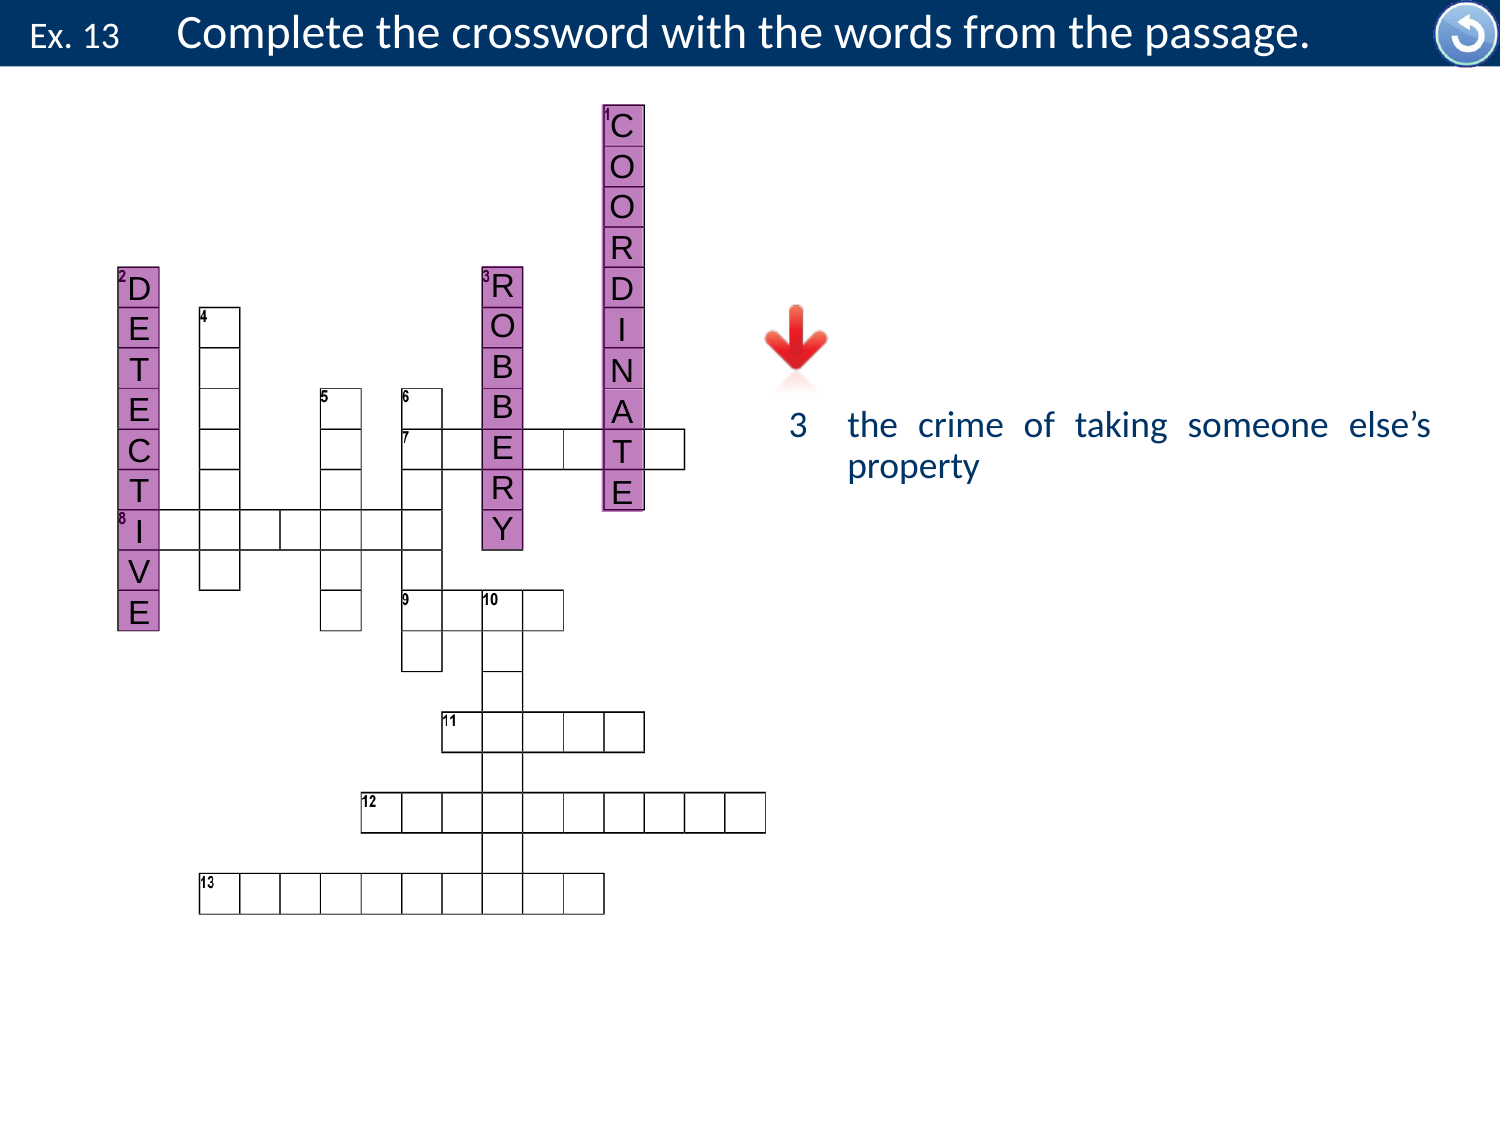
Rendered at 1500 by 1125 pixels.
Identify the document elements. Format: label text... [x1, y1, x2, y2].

text_box 3 the crime of taking someone else’s property [788, 398, 1447, 494]
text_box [117, 104, 766, 915]
text_box Ex. 13 Complete the crossword with the words from the passage. [0, 0, 1430, 67]
picture [766, 291, 851, 399]
picture [1432, 0, 1500, 68]
